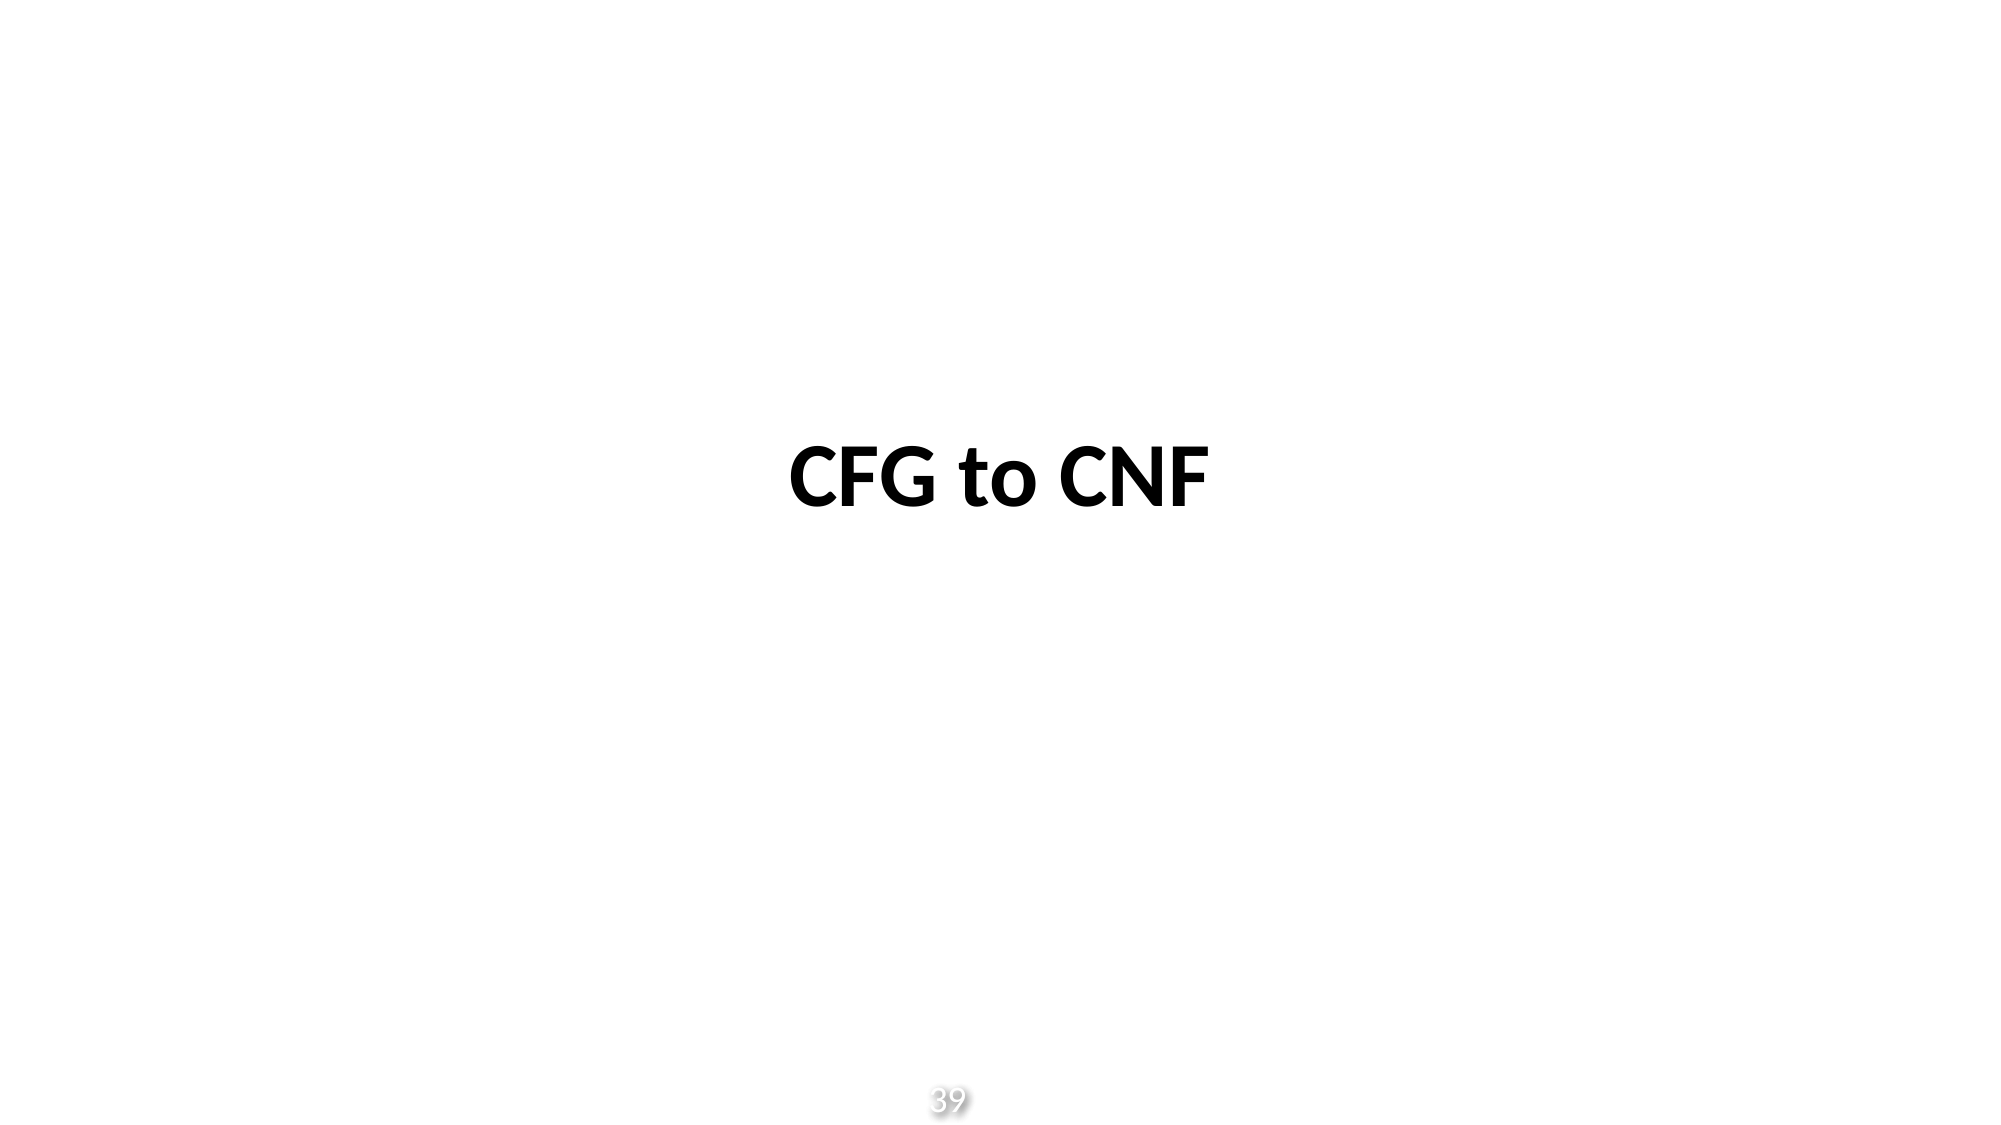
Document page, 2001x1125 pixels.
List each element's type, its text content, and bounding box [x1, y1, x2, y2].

title CFG to CNF [150, 349, 1850, 591]
